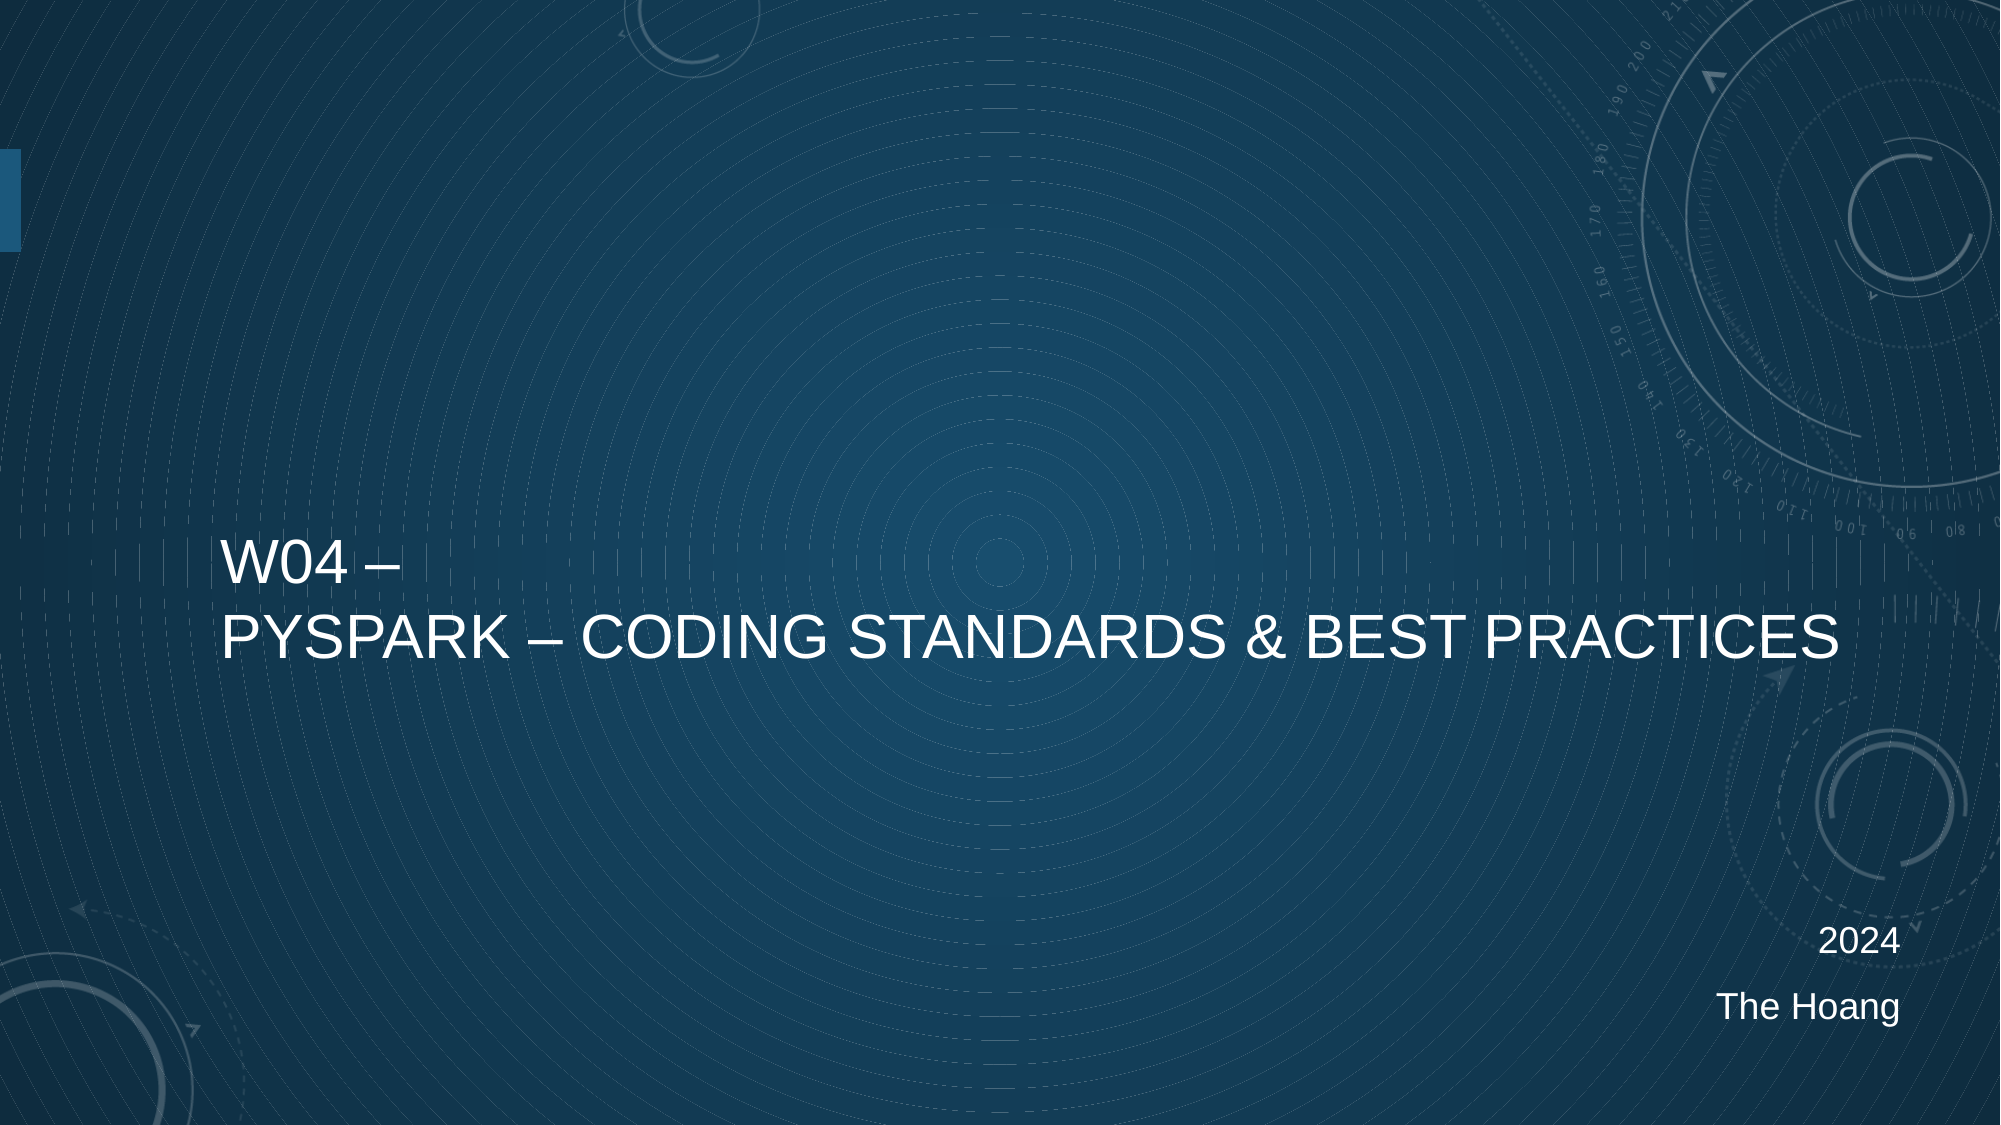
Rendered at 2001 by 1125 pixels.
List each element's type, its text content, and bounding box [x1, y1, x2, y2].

text_box W04 – Pyspark – coding standards & best practices [205, 345, 1962, 846]
text_box 2024 The Hoang [491, 908, 1916, 1039]
picture [0, 0, 2000, 1125]
